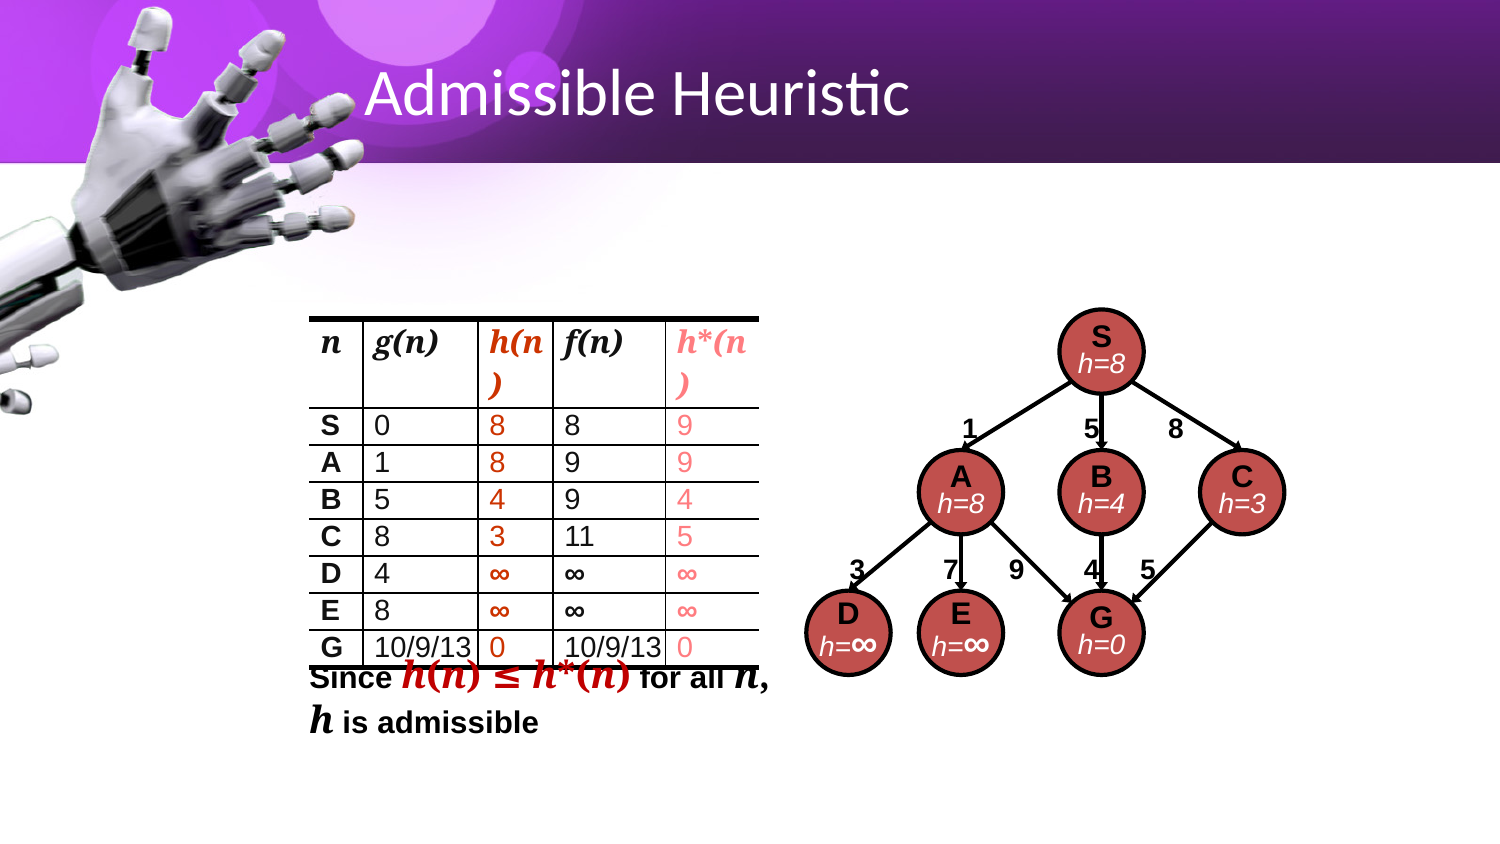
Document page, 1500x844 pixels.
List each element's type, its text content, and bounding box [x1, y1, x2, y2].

table_cell ∞ [554, 557, 665, 592]
table_cell D [309, 557, 362, 592]
table_cell ∞ [554, 594, 665, 629]
table_cell G [309, 631, 362, 643]
table_cell 0 [479, 631, 552, 643]
table_header h(n) [479, 322, 552, 407]
table_cell C [309, 520, 362, 555]
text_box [990, 523, 1072, 602]
picture [0, 0, 1500, 844]
text_box 3 [834, 543, 843, 592]
table_cell 9 [666, 446, 759, 481]
table_cell ∞ [479, 594, 552, 629]
table_cell 11 [554, 520, 665, 555]
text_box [960, 382, 1072, 449]
table_header f(n) [554, 322, 665, 407]
text_box 4 [1075, 543, 1097, 593]
table_cell ∞ [666, 557, 759, 592]
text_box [1131, 523, 1213, 602]
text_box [848, 523, 932, 590]
text_box G h=0 [1059, 590, 1144, 676]
text_box D h=∞ [806, 590, 891, 676]
table_header h*(n) [666, 322, 759, 407]
table_cell 3 [479, 520, 552, 555]
text_box Since h(n) ≤ h*(n) for all n, h is admissible [294, 643, 785, 749]
table_cell 8 [479, 409, 552, 444]
text_box 1 [947, 403, 955, 452]
table_cell 9 [554, 446, 665, 481]
text_box 5 [1104, 403, 1115, 451]
text_box A h=8 [918, 450, 1004, 535]
text_box 5 [1074, 403, 1098, 452]
text_box 7 [964, 543, 974, 592]
table_header g(n) [364, 322, 477, 407]
table_cell 1 [364, 446, 477, 481]
text_box 7 [934, 543, 957, 593]
text_box S h=8 [1059, 309, 1144, 394]
table_cell A [309, 446, 362, 481]
table_cell ∞ [479, 557, 552, 592]
table_cell S [309, 409, 362, 444]
table_cell 10/9/13 [554, 631, 665, 643]
title Admissible Heuristic [349, 29, 1402, 149]
text_box 4 [1104, 543, 1115, 592]
table_cell E [309, 594, 362, 629]
table_header n [309, 322, 362, 407]
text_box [1131, 382, 1243, 449]
table_cell 8 [364, 520, 477, 555]
table_cell 9 [666, 409, 759, 444]
table_cell 8 [479, 446, 552, 481]
table_cell 5 [364, 483, 477, 518]
table_cell B [309, 483, 362, 518]
table_cell 8 [364, 594, 477, 629]
table_cell ∞ [666, 594, 759, 629]
table_cell 4 [479, 483, 552, 518]
table_cell 8 [554, 409, 665, 444]
text_box E h=∞ [918, 590, 1004, 676]
table_cell 4 [364, 557, 477, 592]
text_box C h=3 [1200, 450, 1285, 535]
table_cell 0 [364, 409, 477, 444]
table_cell 4 [666, 483, 759, 518]
table_cell 0 [666, 631, 759, 643]
table_cell 10/9/13 [364, 631, 477, 643]
table_cell 9 [554, 483, 665, 518]
table_cell 5 [666, 520, 759, 555]
text_box B h=4 [1059, 450, 1144, 535]
